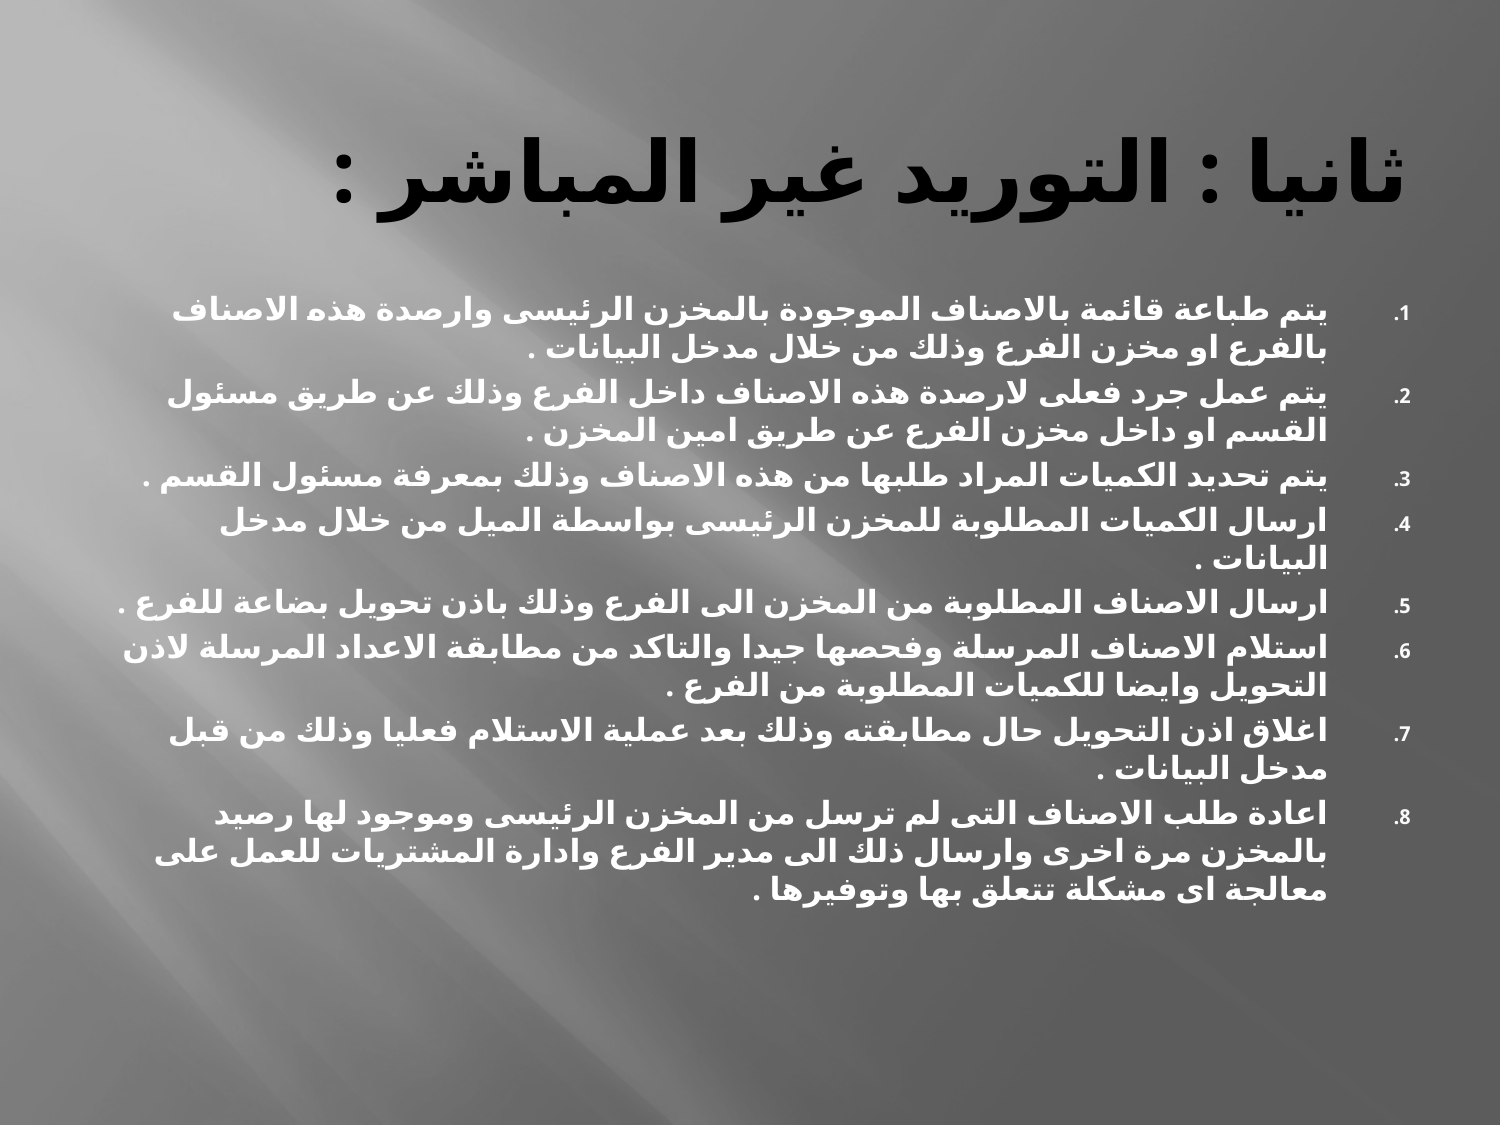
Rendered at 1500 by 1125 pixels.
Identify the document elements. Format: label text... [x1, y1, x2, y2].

list يتم طباعة قائمة بالاصناف الموجودة بالمخزن الرئيسى وارصدة هذه الاصناف بالفرع او مخزن الفرع وذلك من خلال مدخل البيانات . يتم عمل جرد فعلى لارصدة هذه الاصناف داخل الفرع وذلك عن طريق مسئول القسم او داخل مخزن الفرع عن طريق امين المخزن . يتم تحديد الكميات المراد طلبها من هذه الاصناف وذلك بمعرفة مسئول القسم . ارسال الكميات المطلوبة للمخزن الرئيسى بواسطة الميل من خلال مدخل البيانات . ارسال الاصناف المطلوبة من المخزن الى الفرع وذلك باذن تحويل بضاعة للفرع . استلام الاصناف المرسلة وفحصها جيدا والتاكد من مطابقة الاعداد المرسلة لاذن التحويل وايضا للكميات المطلوبة من الفرع . اغلاق اذن التحويل حال مطابقته وذلك بعد عملية الاستلام فعليا وذلك من قبل مدخل البيانات . اعادة طلب الاصناف التى لم ترسل من المخزن الرئيسى وموجود لها رصيد بالمخزن مرة اخرى وارسال ذلك الى مدير الفرع وادارة المشتريات للعمل على معالجة اى مشكلة تتعلق بها وتوفيرها . [82, 281, 1425, 969]
title ثانيا : التوريد غير المباشر : [82, 82, 1425, 255]
